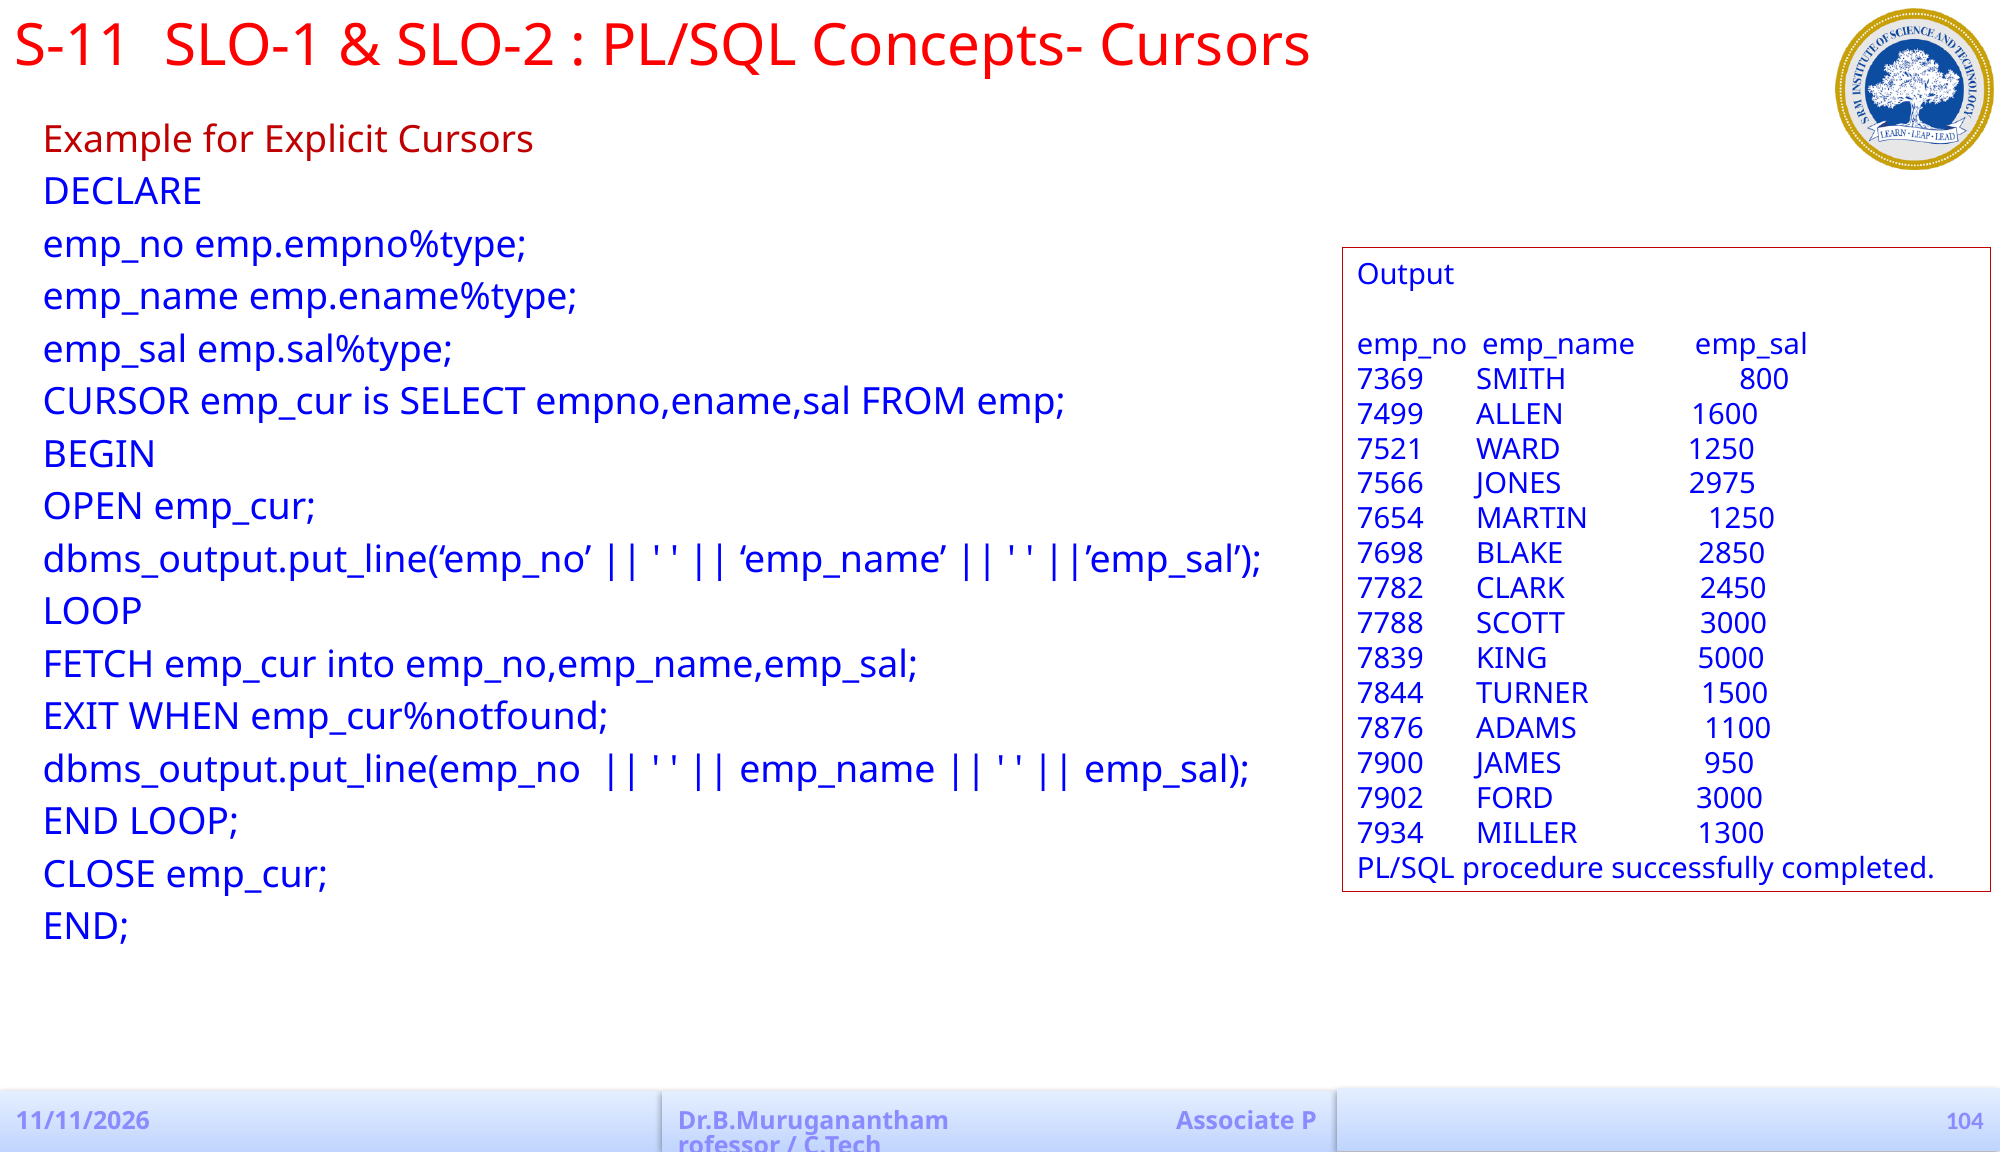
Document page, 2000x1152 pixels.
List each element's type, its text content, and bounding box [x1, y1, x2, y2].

slide_number 104 [1337, 1088, 2000, 1151]
footer Dr.B.Muruganantham Associate Professor / C.Tech [662, 1091, 1338, 1152]
picture [1835, 8, 1994, 170]
list Example for Explicit Cursors DECLARE emp_no emp.empno%type; emp_name emp.ename%type; emp_sal emp.sal%type; CURSOR emp_cur is SELECT empno,ename,sal FROM emp; BEGIN OPEN emp_cur; dbms_output.put_line(‘emp_no’ || ' ' || ‘emp_name’ || ' ' ||’emp_sal’); LOOP FETCH emp_cur into emp_no,emp_name,emp_sal; EXIT WHEN emp_cur%notfound; dbms_output.put_line(emp_no || ' ' || emp_name || ' ' || emp_sal); END LOOP; CLOSE emp_cur; END; [27, 107, 1828, 992]
text_box Output emp_no emp_name emp_sal 7369 SMITH 800 7499 ALLEN 1600 7521 WARD 1250 7566 JONES 2975 7654 MARTIN 1250 7698 BLAKE 2850 7782 CLARK 2450 7788 SCOTT 3000 7839 KING 5000 7844 TURNER 1500 7876 ADAMS 1100 7900 JAMES 950 7902 FORD 3000 7934 MILLER 1300 PL/SQL procedure successfully completed. [1342, 247, 1991, 892]
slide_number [0, 1091, 662, 1152]
text_box S-11 SLO-1 & SLO-2 : PL/SQL Concepts- Cursors [0, 0, 1867, 85]
